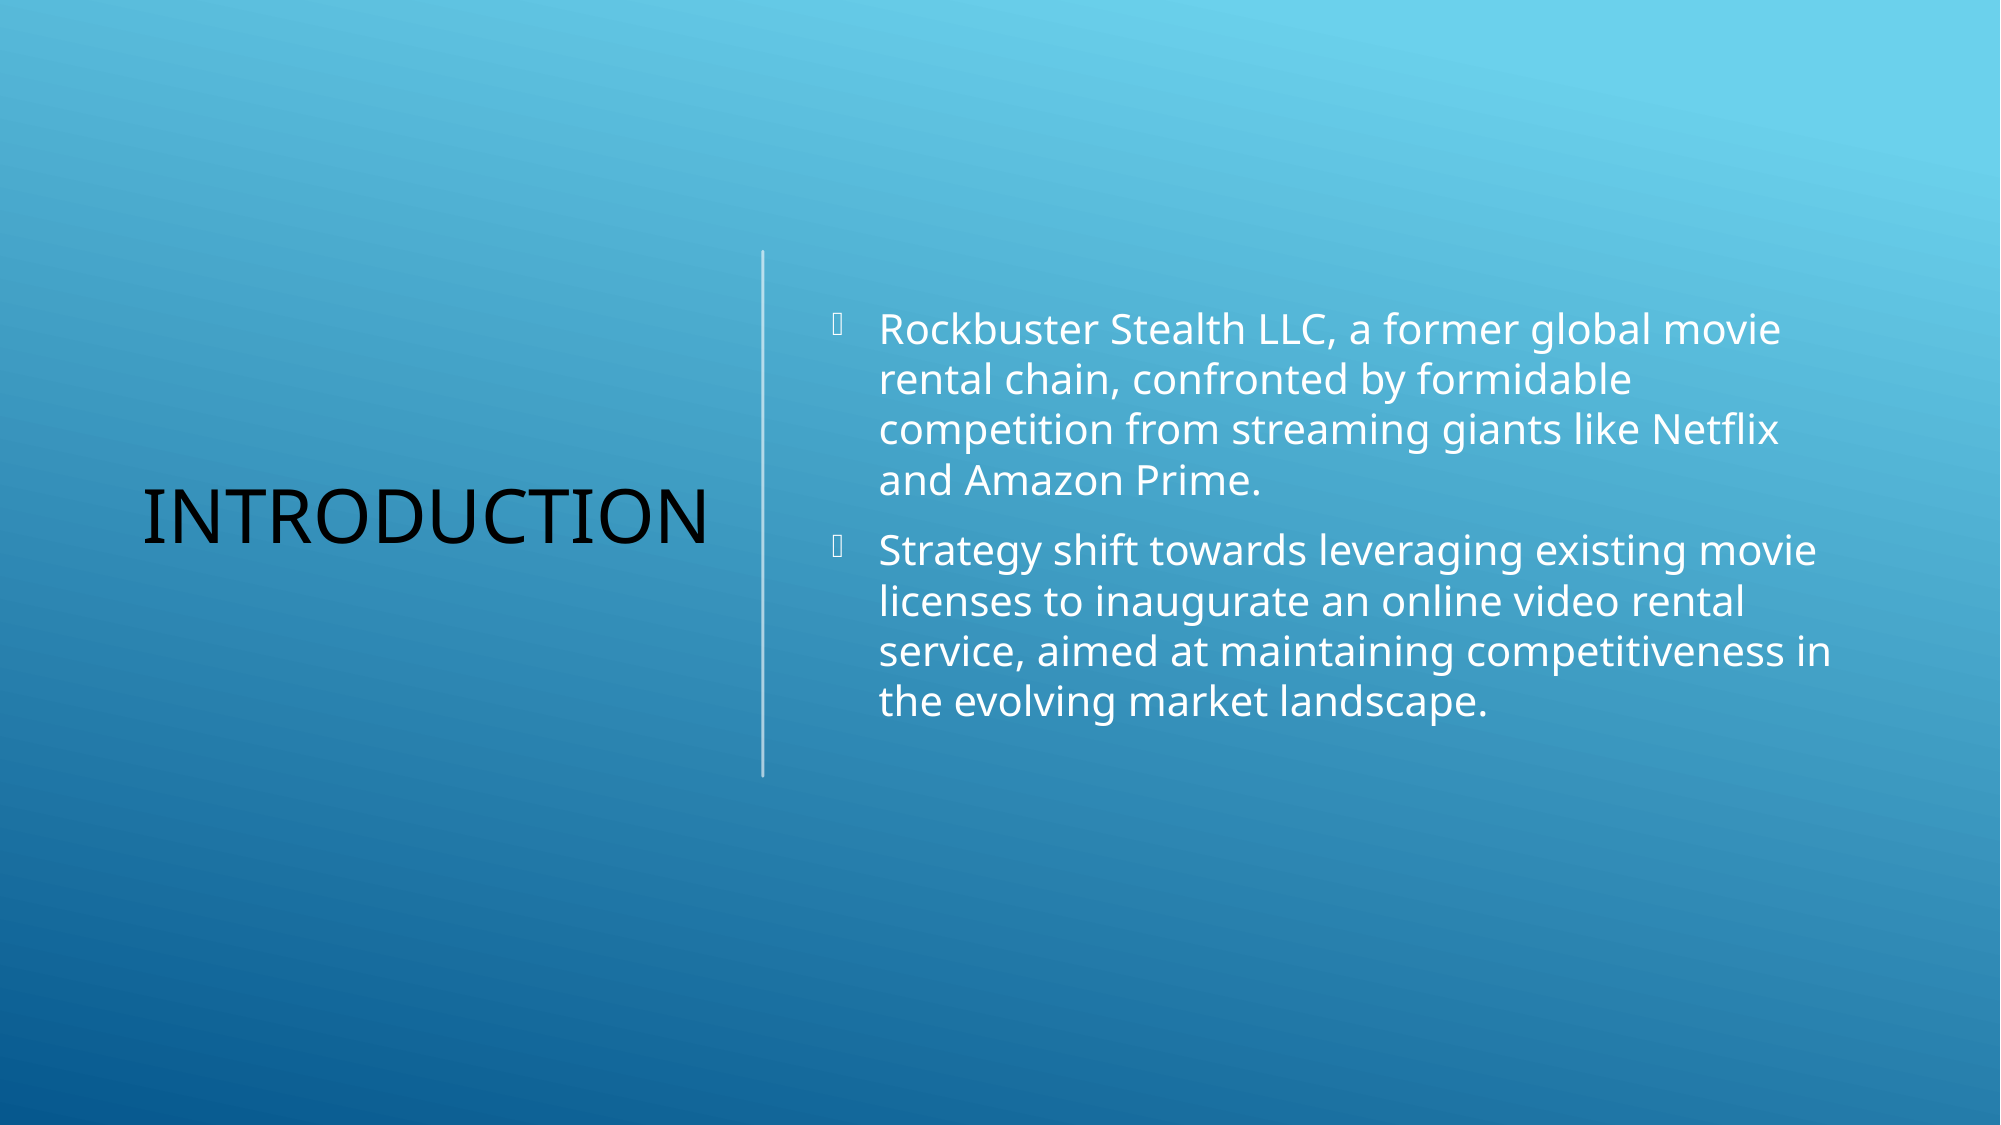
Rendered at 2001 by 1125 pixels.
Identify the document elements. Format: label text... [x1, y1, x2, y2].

list Rockbuster Stealth LLC, a former global movie rental chain, confronted by formidable competition from streaming giants like Netflix and Amazon Prime. Strategy shift towards leveraging existing movie licenses to inaugurate an online video rental service, aimed at maintaining competitiveness in the evolving market landscape. [816, 112, 1849, 915]
text_box [0, 0, 2000, 1125]
title Introduction [112, 112, 727, 915]
